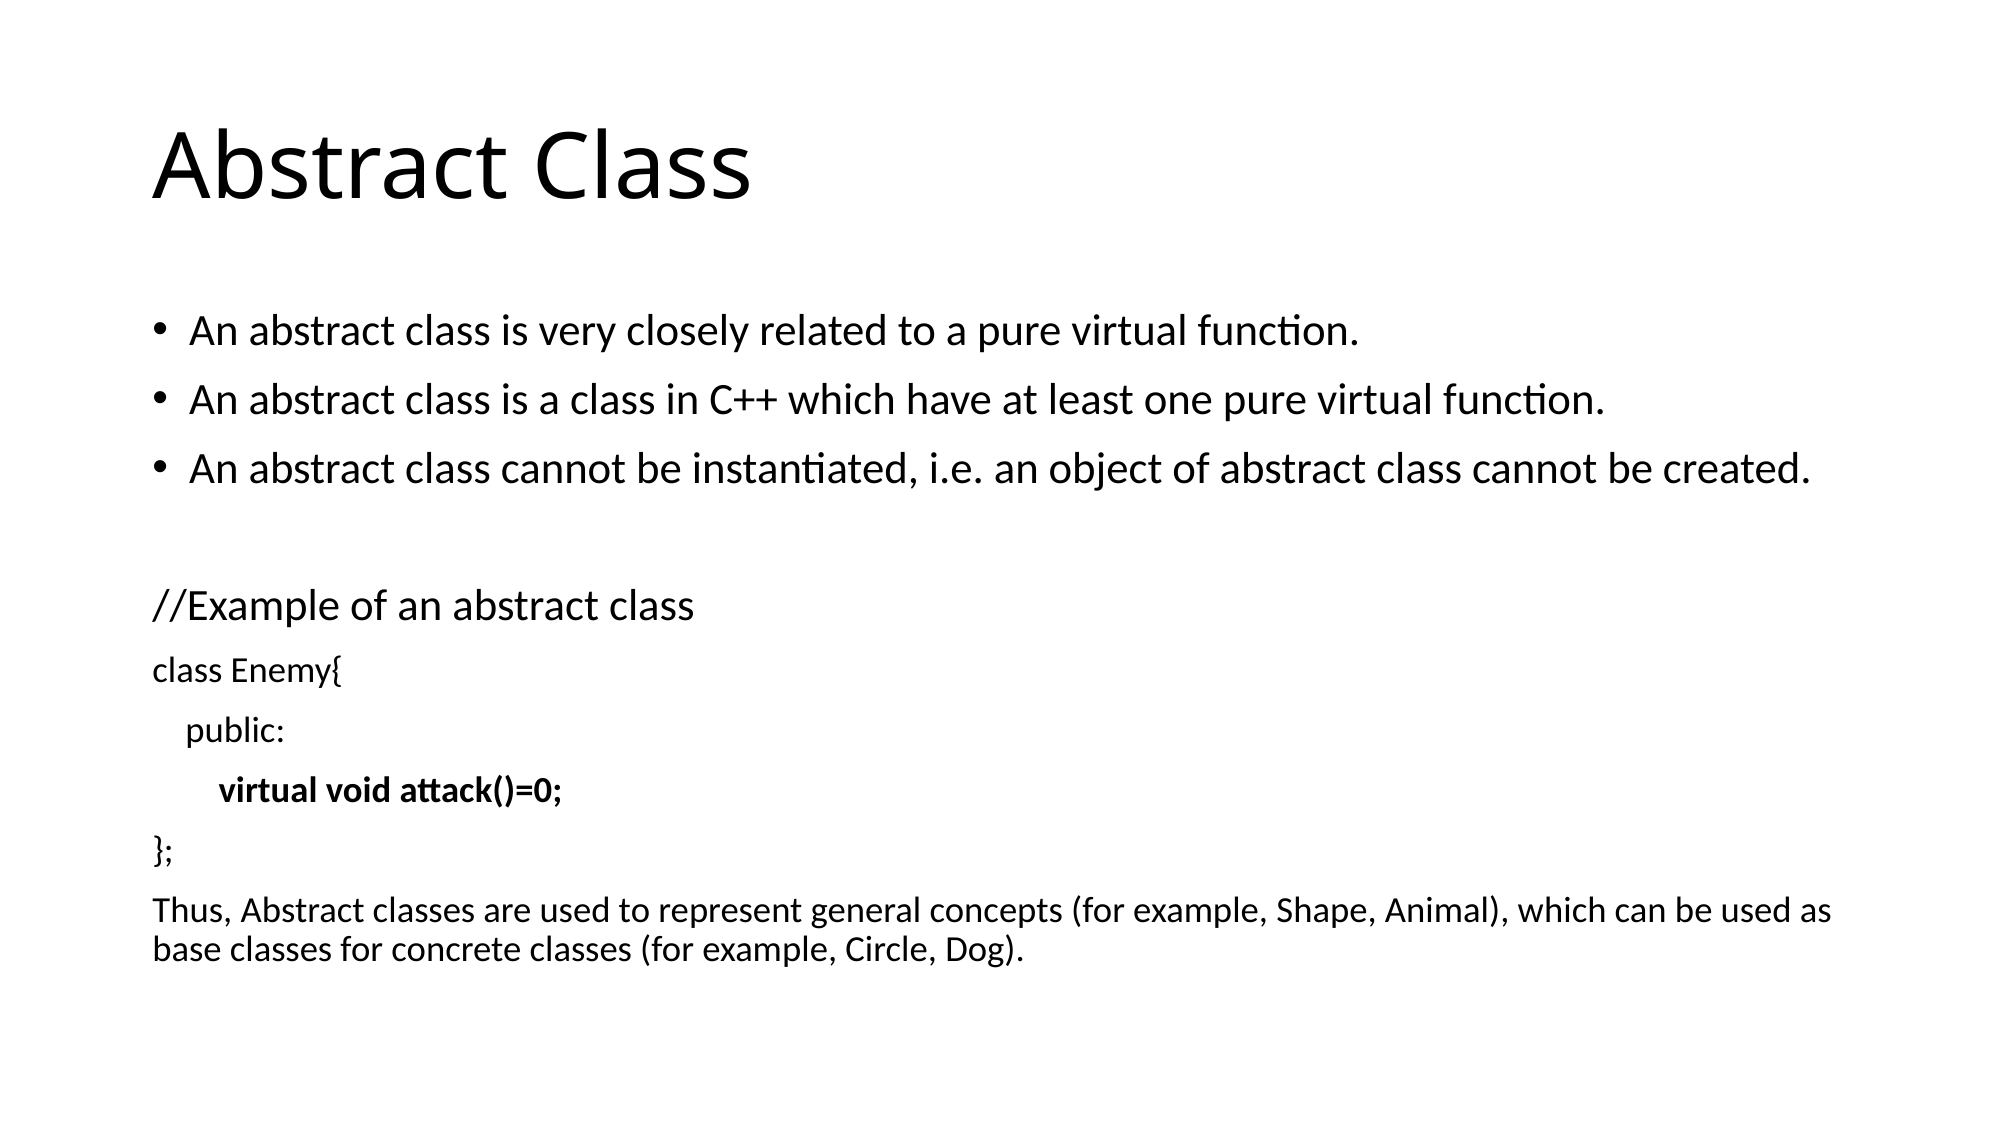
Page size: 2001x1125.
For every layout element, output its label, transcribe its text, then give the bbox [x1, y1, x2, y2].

title Abstract Class [137, 59, 1863, 278]
list An abstract class is very closely related to a pure virtual function. An abstract class is a class in C++ which have at least one pure virtual function. An abstract class cannot be instantiated, i.e. an object of abstract class cannot be created. //Example of an abstract class class Enemy{ public: virtual void attack()=0; }; Thus, Abstract classes are used to represent general concepts (for example, Shape, Animal), which can be used as base classes for concrete classes (for example, Circle, Dog). [137, 299, 1863, 1014]
